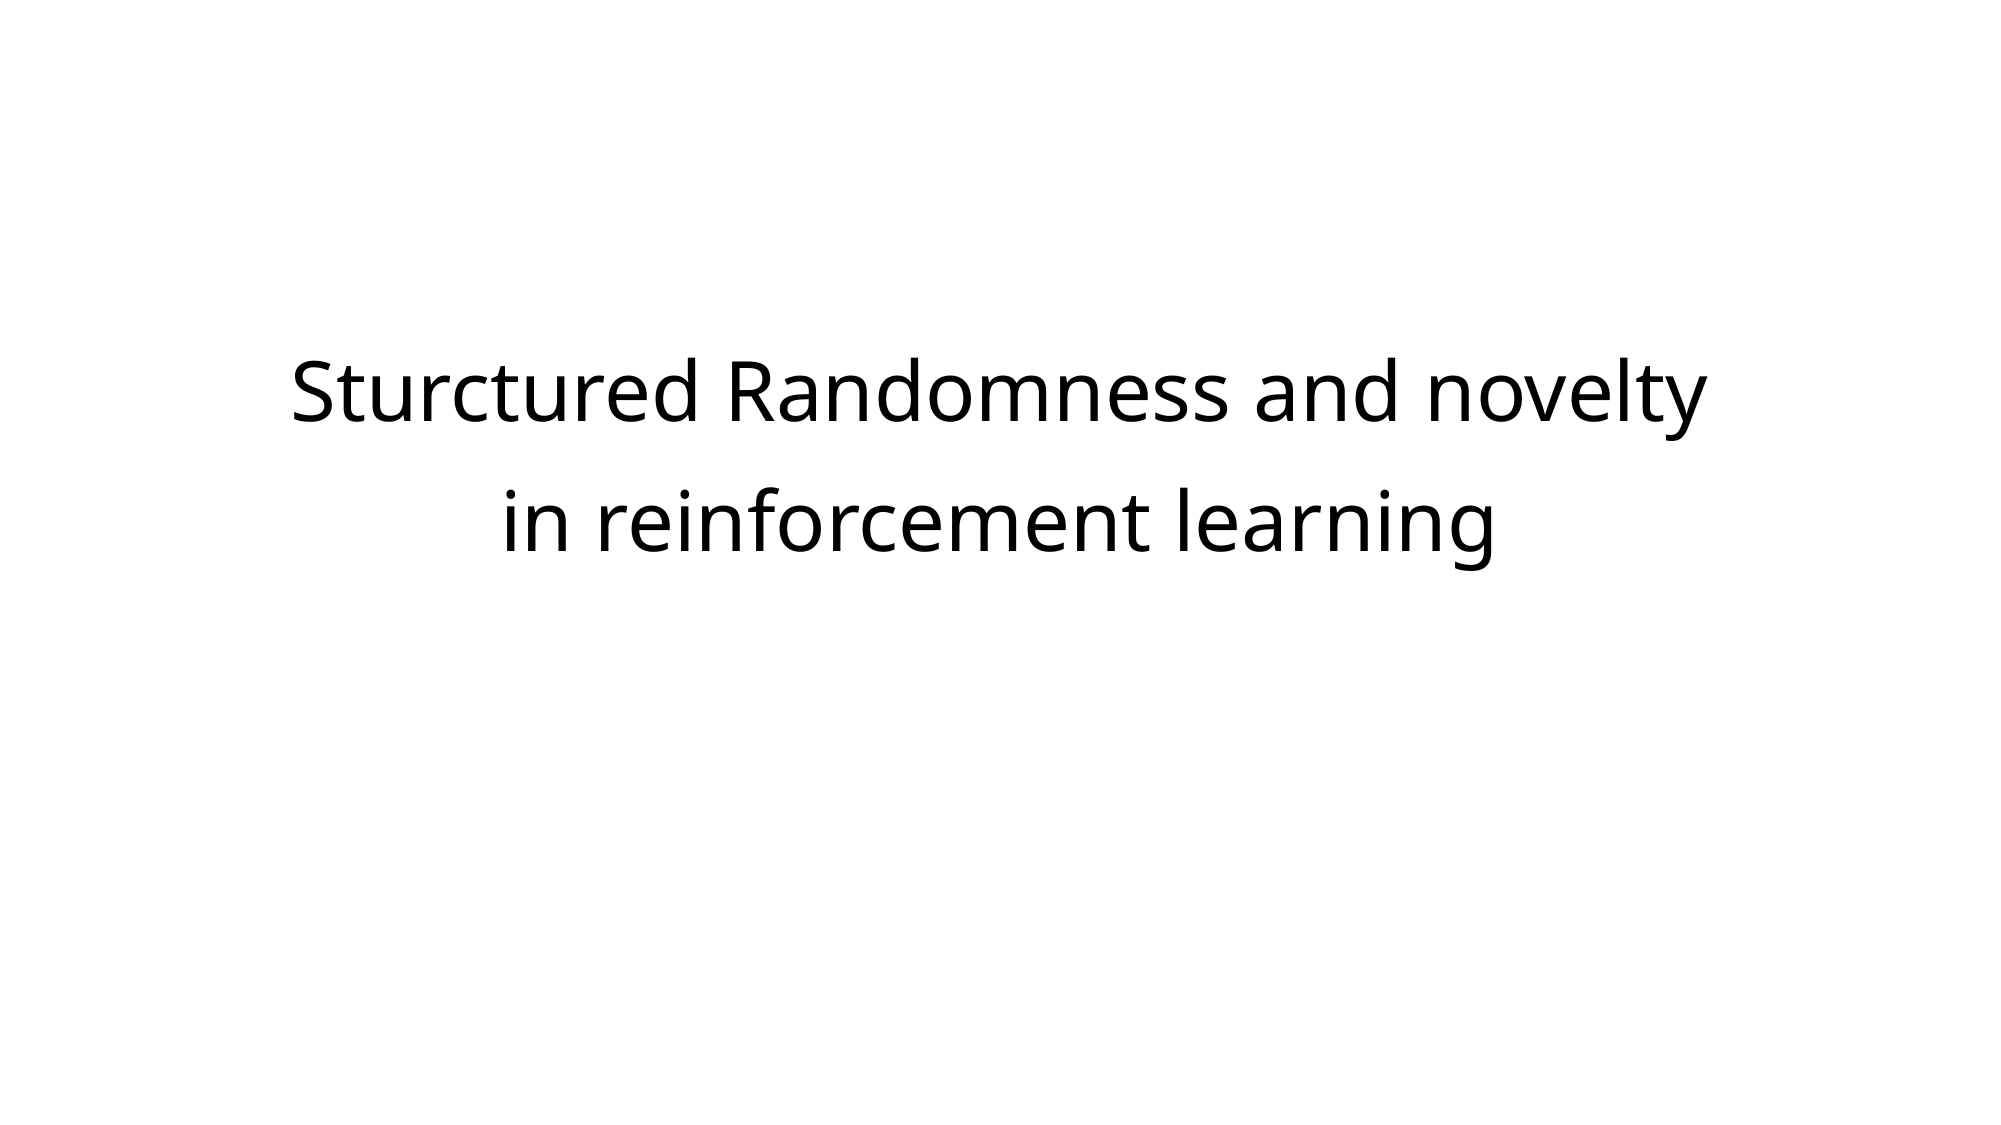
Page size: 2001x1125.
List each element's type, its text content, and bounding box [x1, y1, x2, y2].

title Sturctured Randomness and novelty in reinforcement learning [249, 217, 1750, 576]
